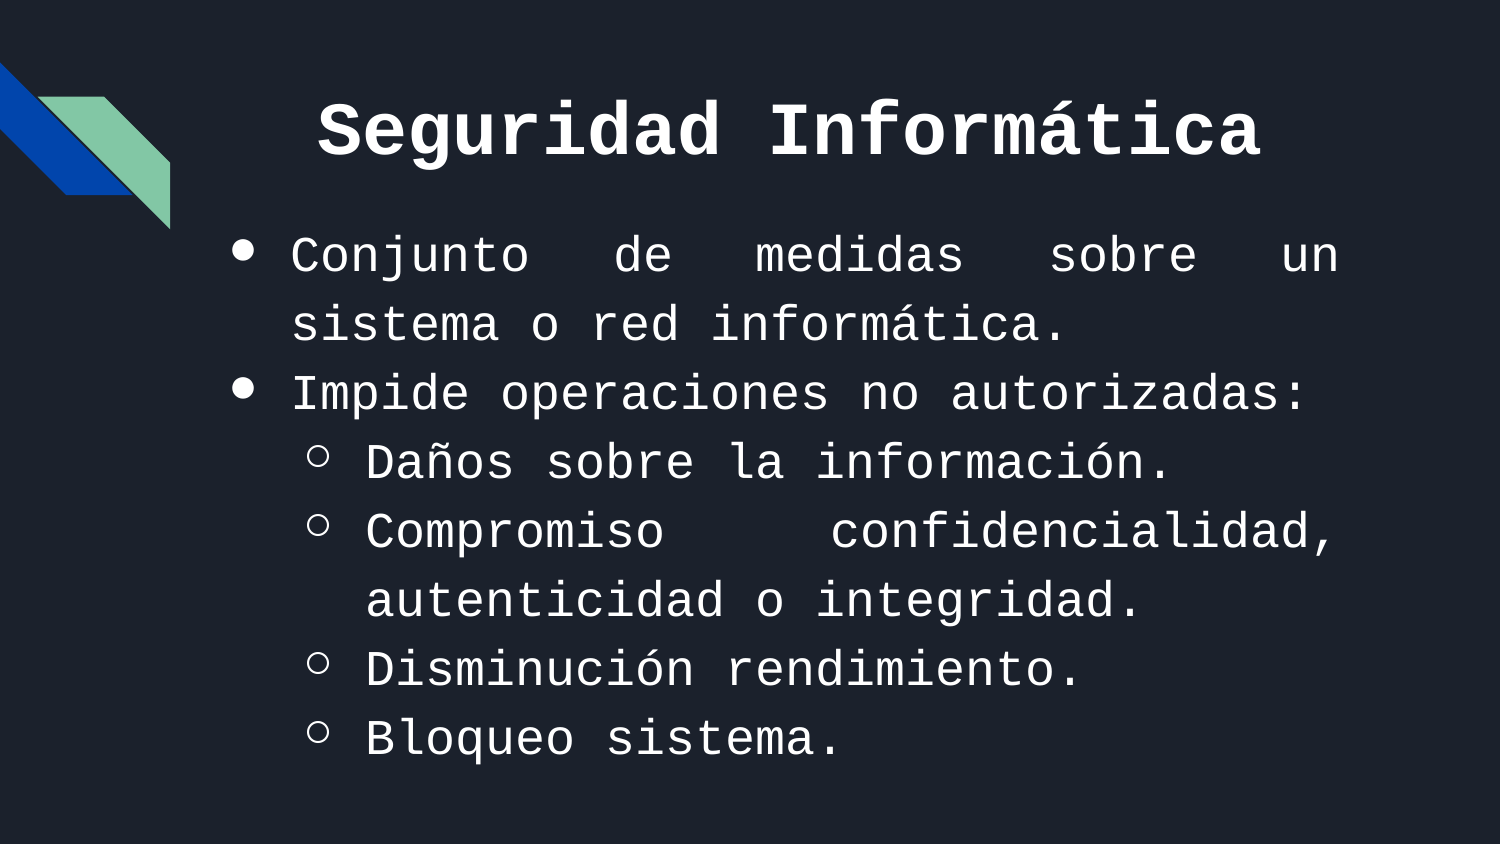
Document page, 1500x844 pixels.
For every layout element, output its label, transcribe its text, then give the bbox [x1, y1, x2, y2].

list Conjunto de medidas sobre un sistema o red informática. Impide operaciones no autorizadas: Daños sobre la información. Compromiso confidencialidad, autenticidad o integridad. Disminución rendimiento. Bloqueo sistema. [200, 197, 1356, 675]
title Seguridad Informática [212, 64, 1368, 215]
